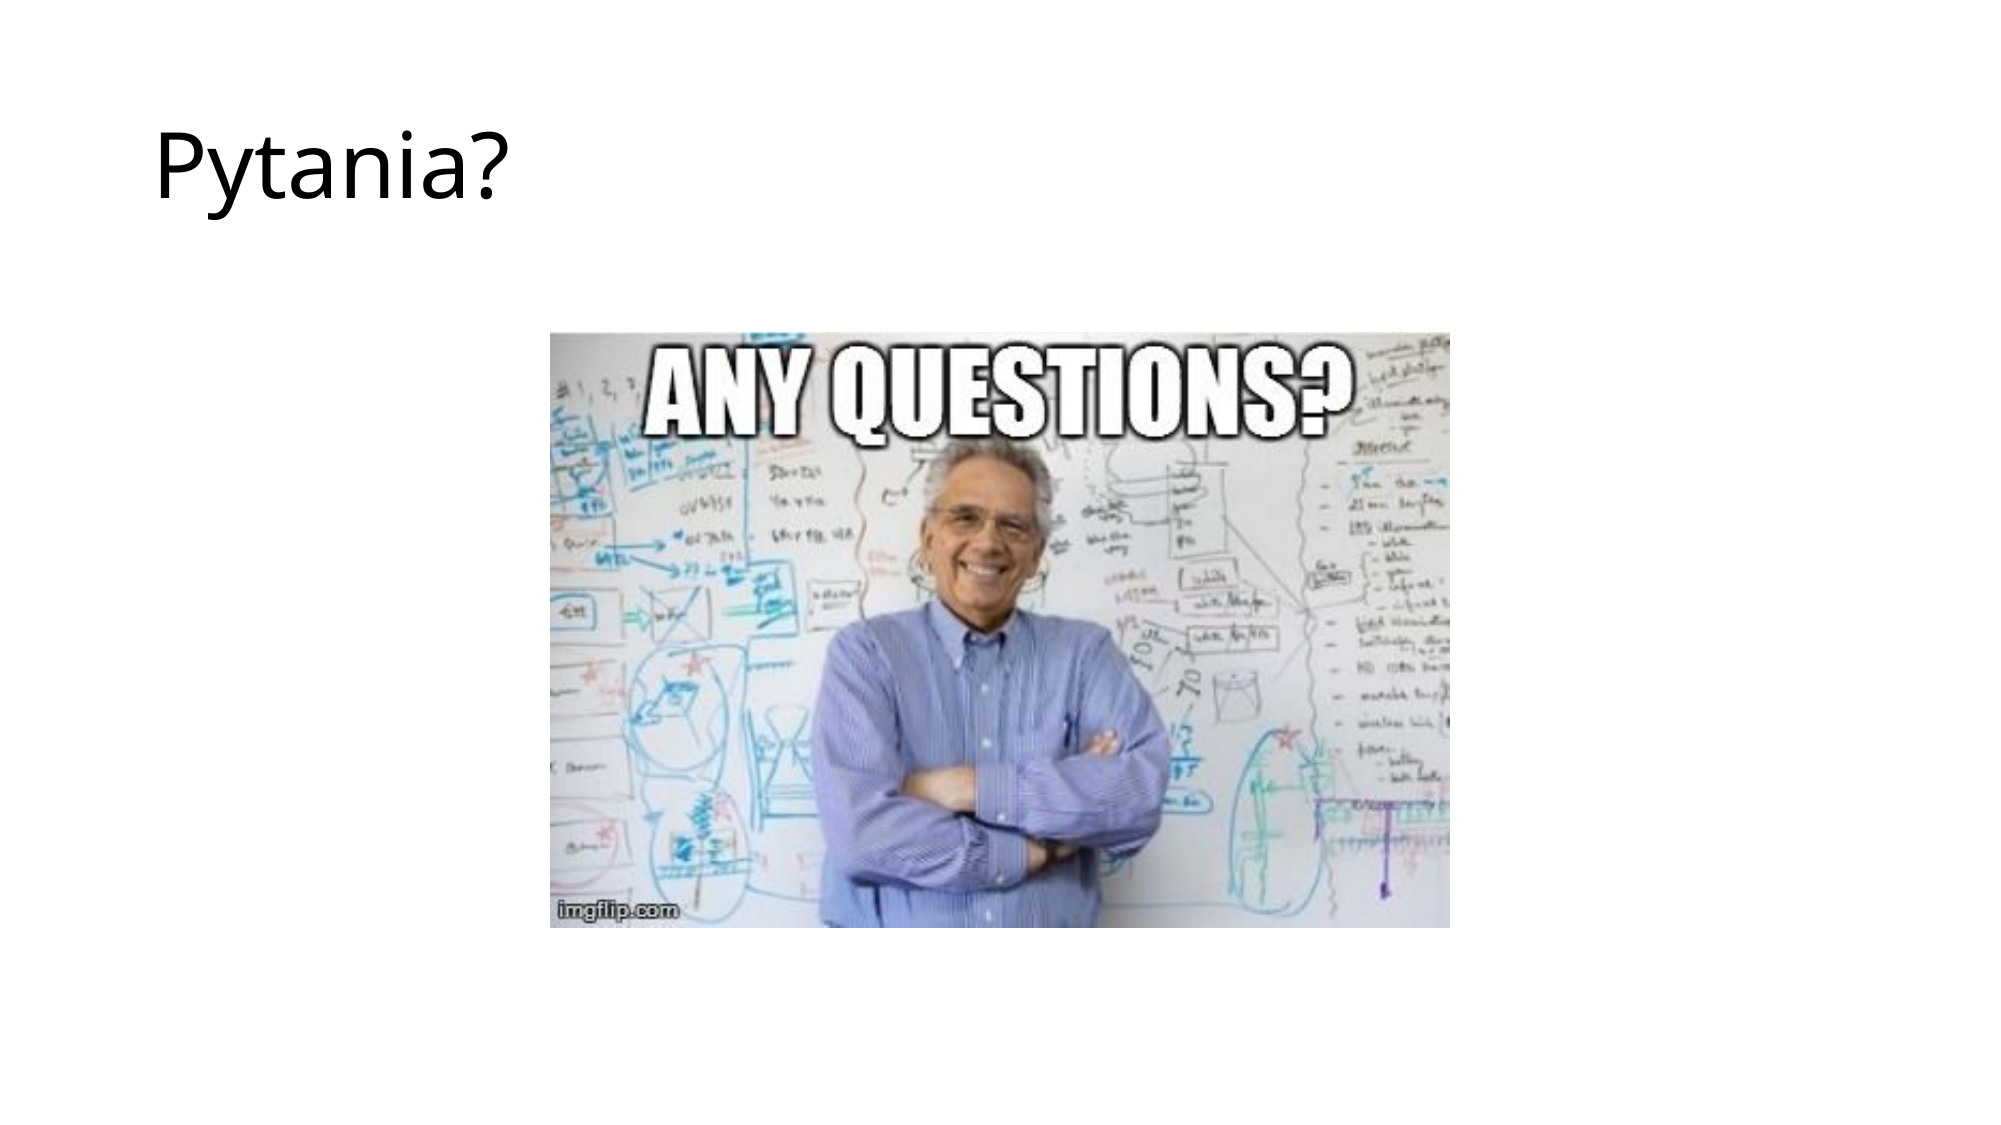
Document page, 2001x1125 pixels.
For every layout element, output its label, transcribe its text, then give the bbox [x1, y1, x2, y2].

picture [550, 332, 1450, 928]
title Pytania? [137, 59, 1863, 278]
